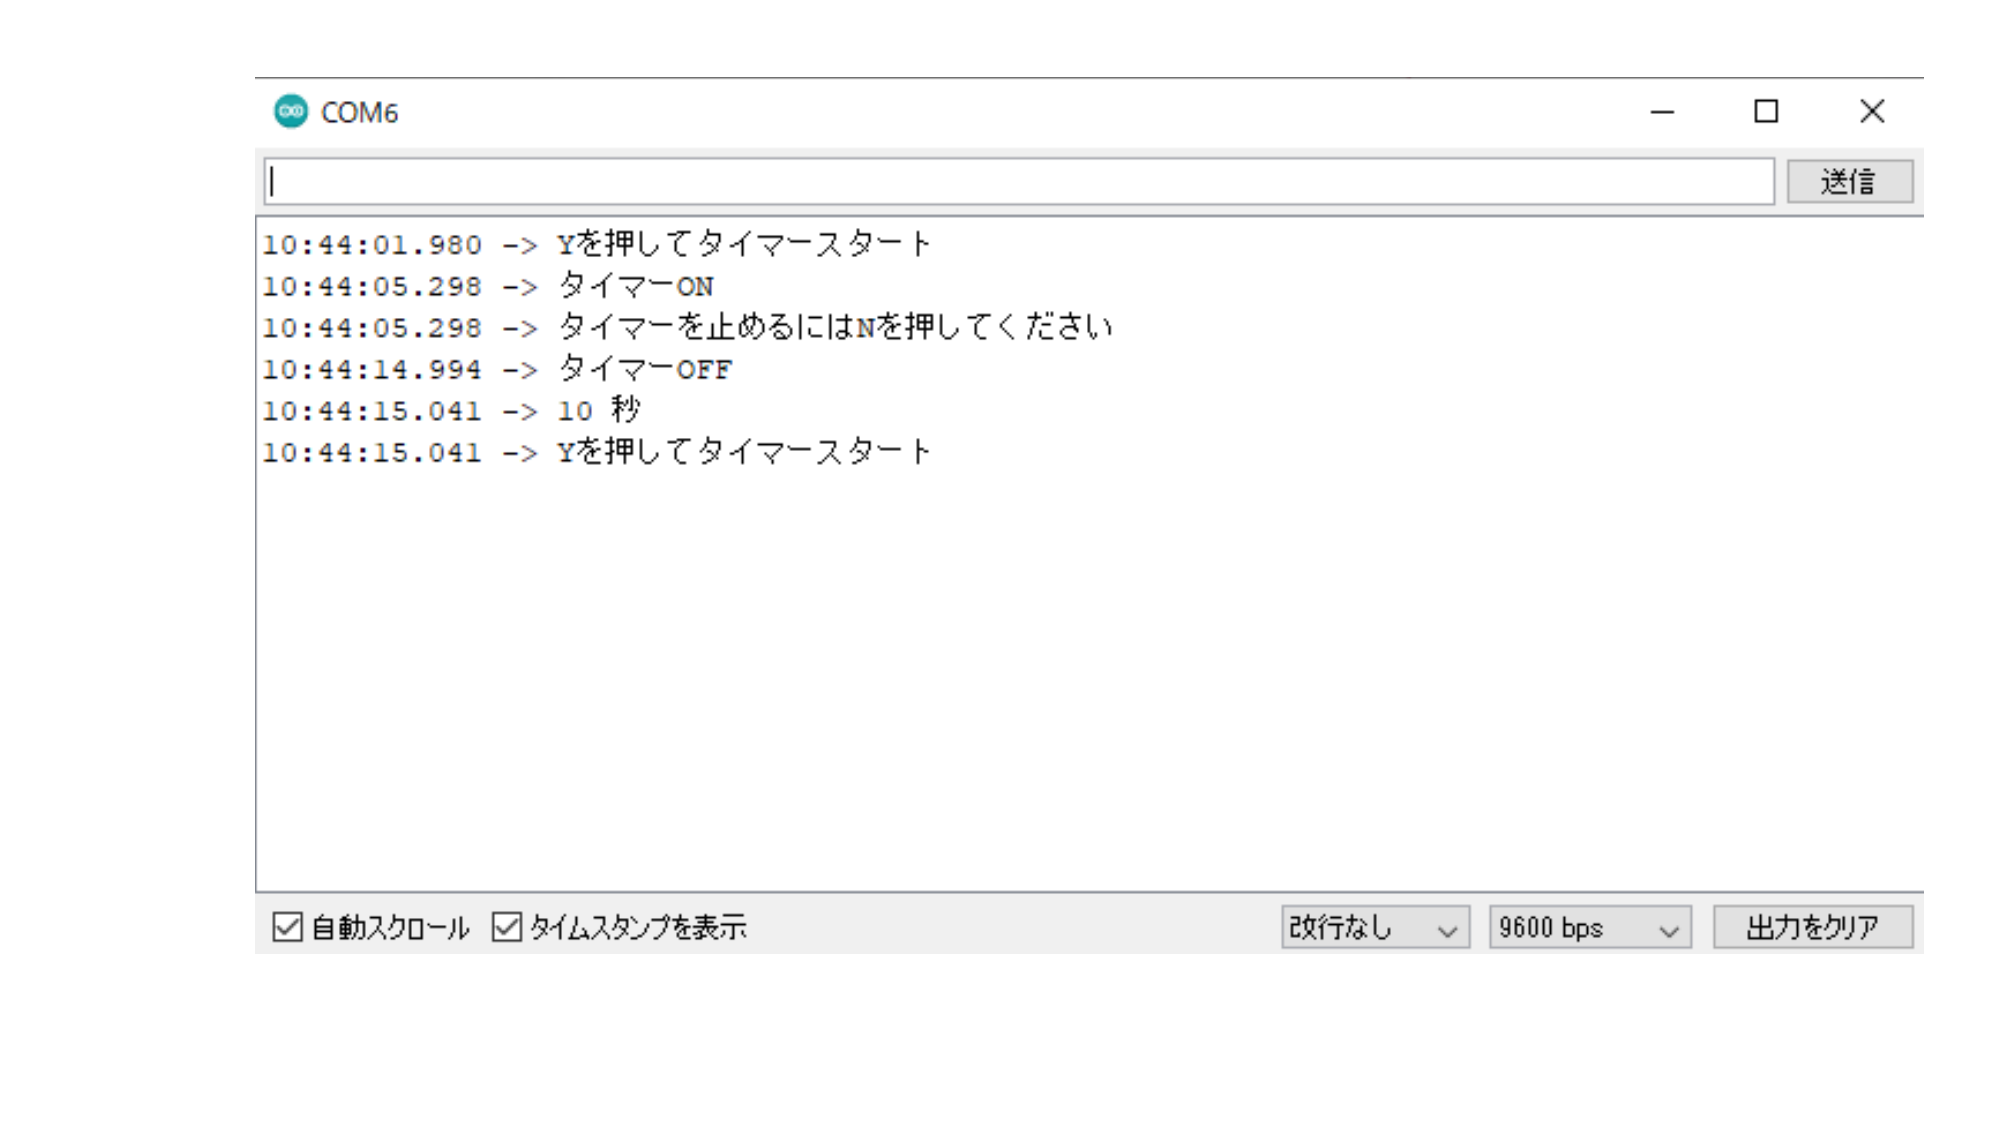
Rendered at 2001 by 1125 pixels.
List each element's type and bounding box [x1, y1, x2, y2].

picture [255, 77, 1924, 954]
